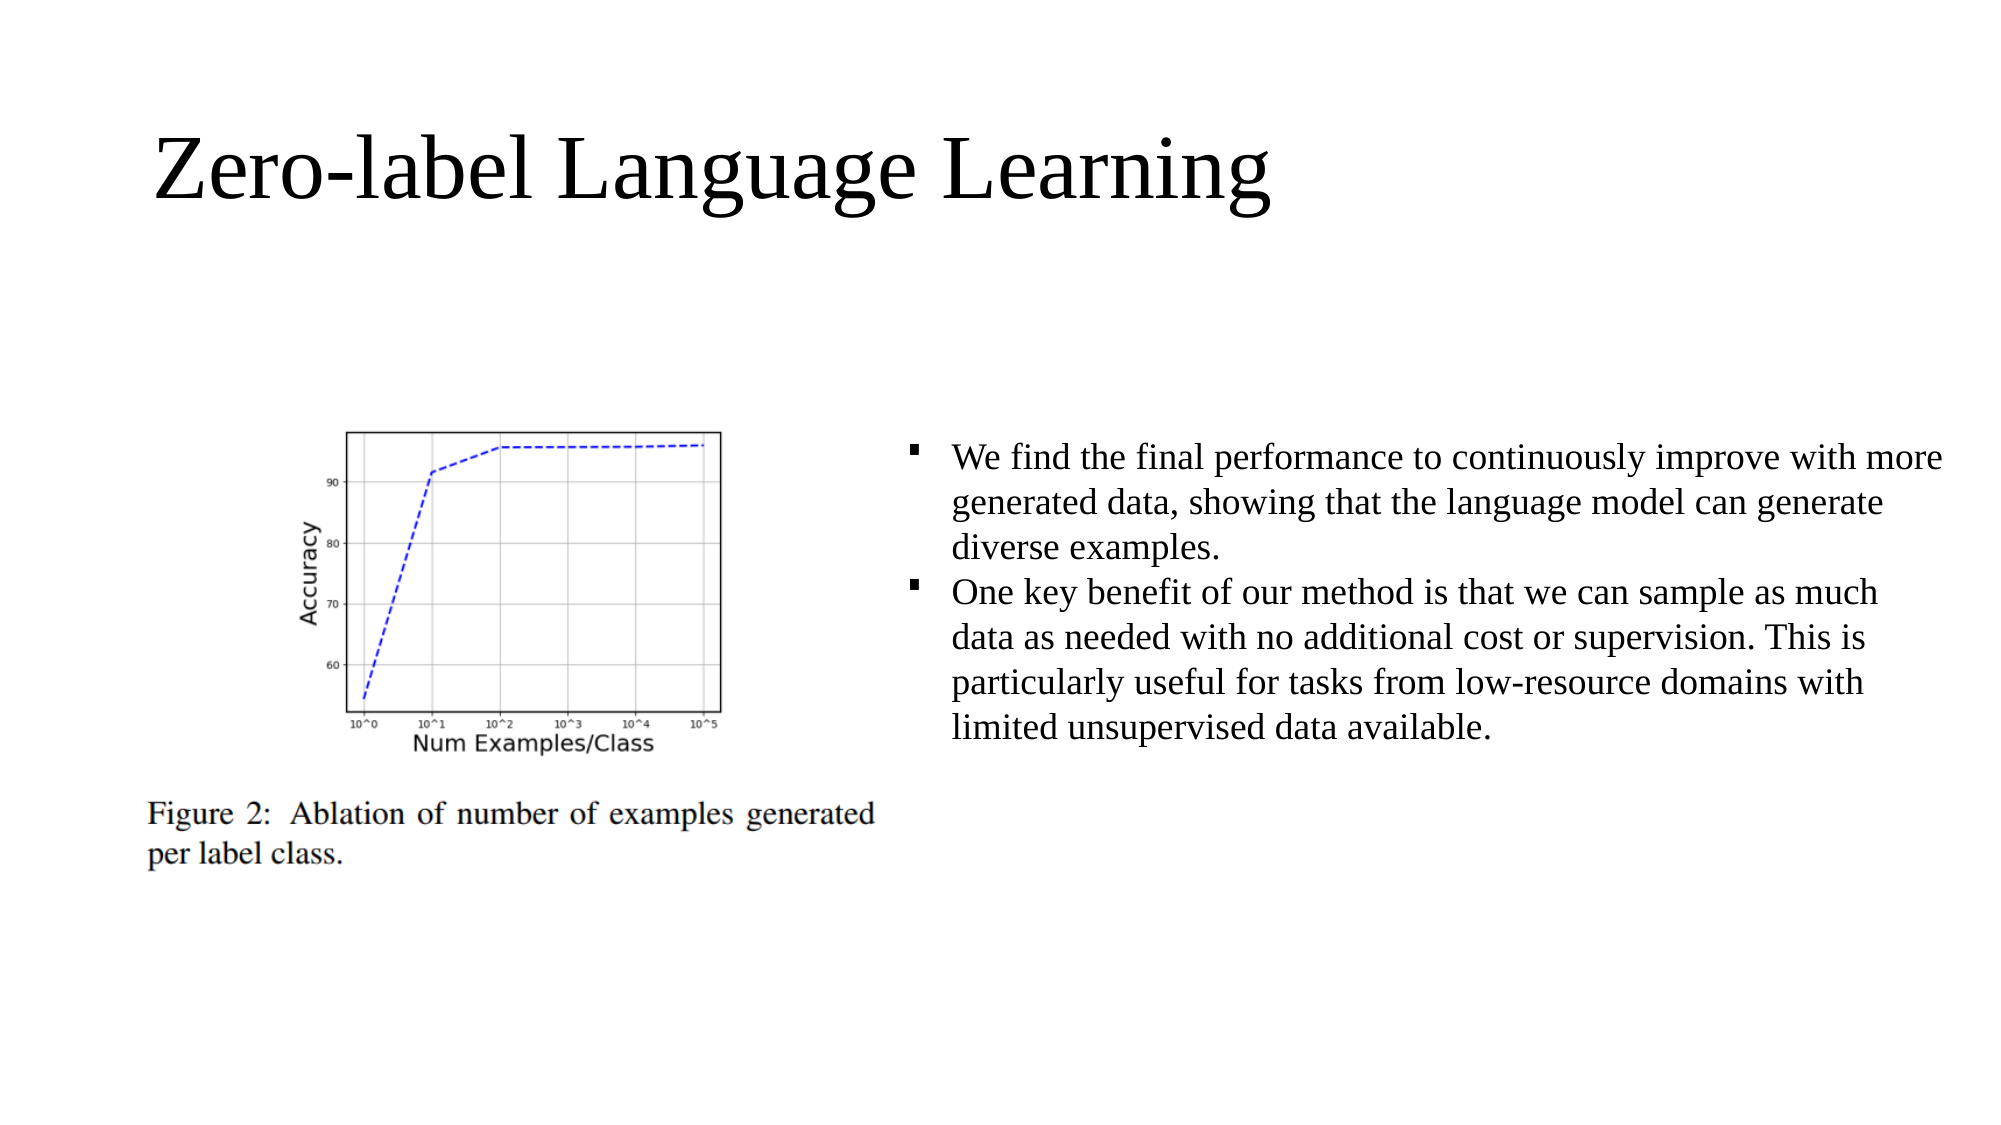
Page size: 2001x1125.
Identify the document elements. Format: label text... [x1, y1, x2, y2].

picture [127, 389, 910, 880]
text_box We find the final performance to continuously improve with more generated data, showing that the language model can generate diverse examples. One key benefit of our method is that we can sample as much data as needed with no additional cost or supervision. This is particularly useful for tasks from low-resource domains with limited unsupervised data available. [910, 424, 1965, 755]
title Zero-label Language Learning [137, 59, 1863, 278]
